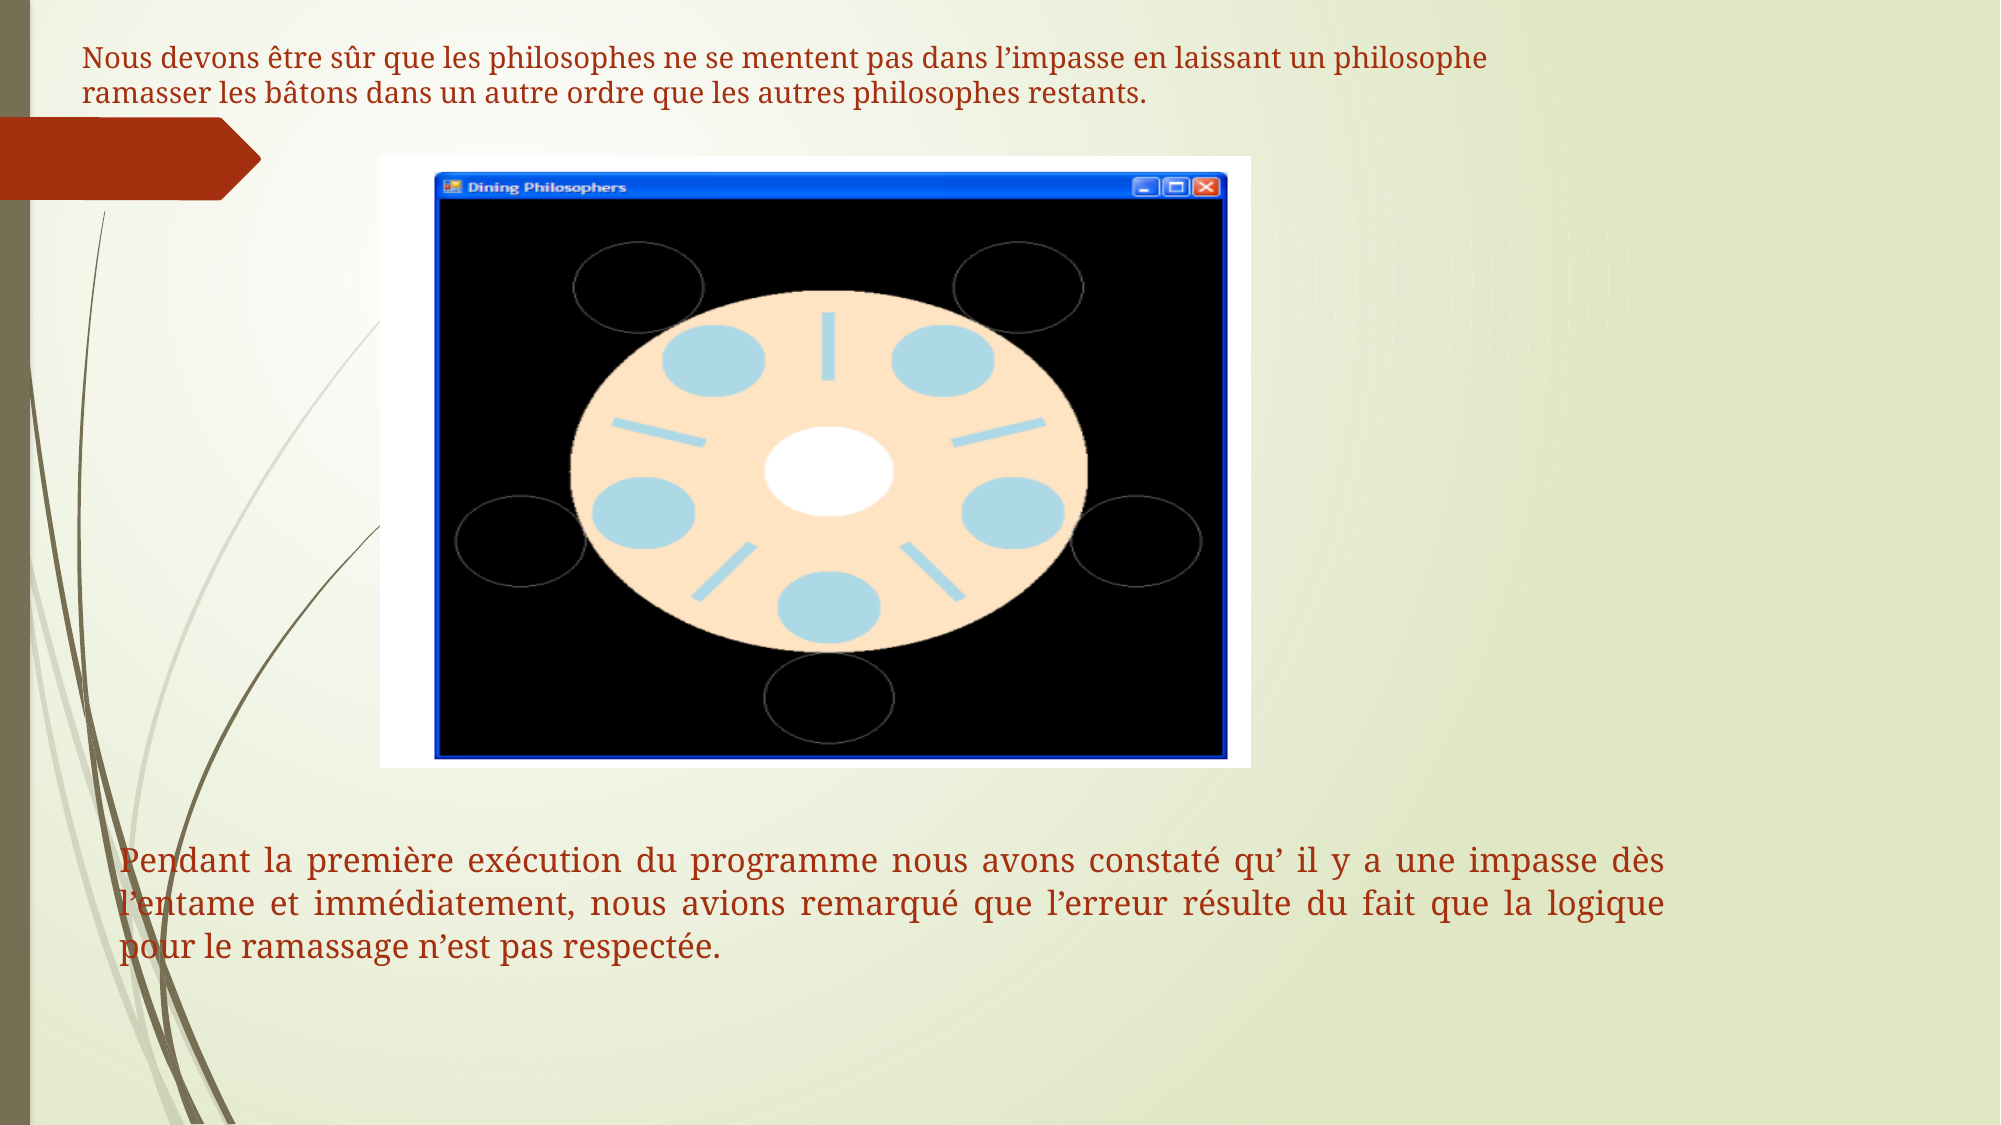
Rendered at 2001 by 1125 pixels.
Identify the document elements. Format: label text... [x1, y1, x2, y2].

picture [380, 156, 1251, 769]
text_box Nous devons être sûr que les philosophes ne se mentent pas dans l’impasse en laissant un philosophe ramasser les bâtons dans un autre ordre que les autres philosophes restants. [67, 32, 1564, 118]
text_box Pendant la première exécution du programme nous avons constaté qu’ il y a une impasse dès l’entame et immédiatement, nous avions remarqué que l’erreur résulte du fait que la logique pour le ramassage n’est pas respectée. [67, 829, 1682, 973]
